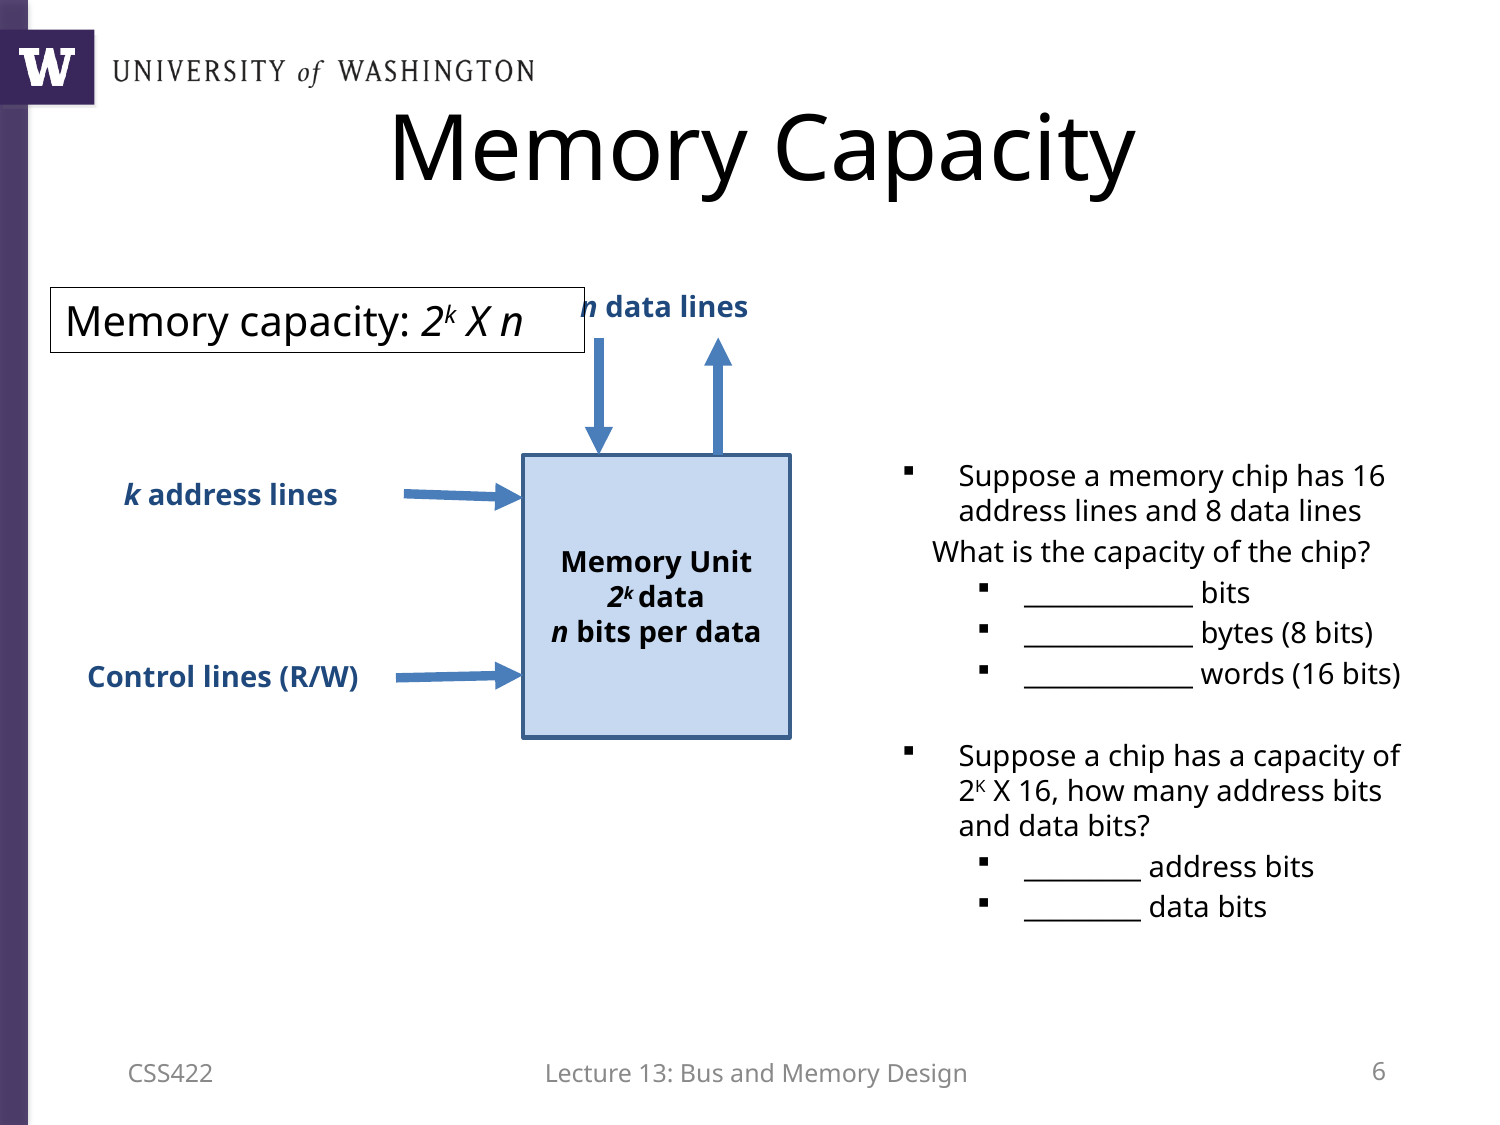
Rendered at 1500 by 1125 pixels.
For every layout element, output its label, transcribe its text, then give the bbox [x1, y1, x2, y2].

picture [112, 59, 534, 75]
footer Lecture 13: Bus and Memory Design [519, 1042, 995, 1103]
picture [19, 48, 75, 86]
title Memory Capacity [87, 75, 1438, 213]
text_box Suppose a memory chip has 16 address lines and 8 data lines What is the capacity of the chip? _____________ bits _____________ bytes (8 bits) _____________ words (16 bits) Suppose a chip has a capacity of 2K X 16, how many address bits and data bits? _________ address bits _________ data bits [887, 450, 1430, 1013]
slide_number CSS422 [112, 1042, 463, 1103]
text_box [49, 274, 838, 754]
slide_number 5 [1051, 1042, 1402, 1103]
